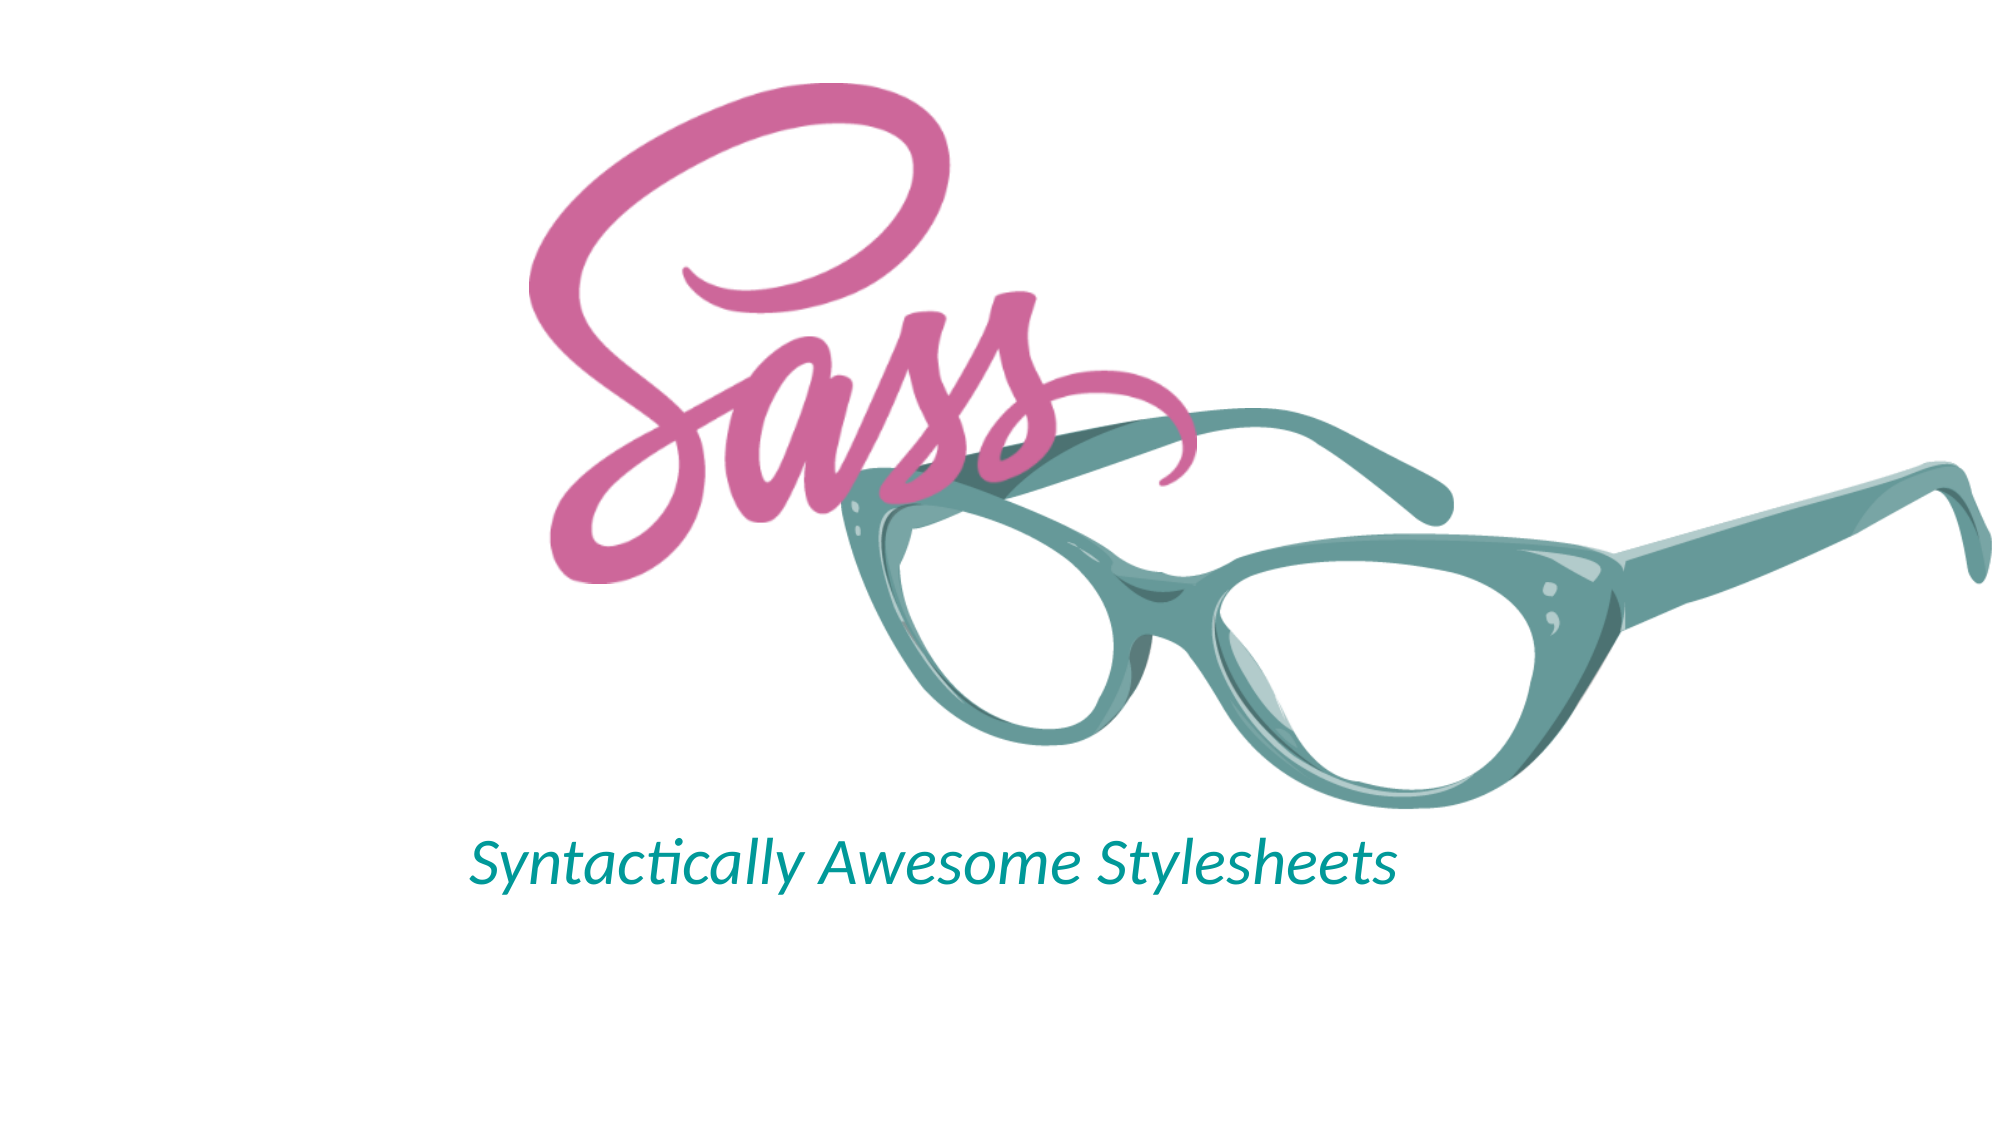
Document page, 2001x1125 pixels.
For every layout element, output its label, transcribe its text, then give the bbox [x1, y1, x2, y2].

picture [528, 83, 2000, 863]
subtitle Syntactically Awesome Stylesheets [184, 819, 1685, 1091]
